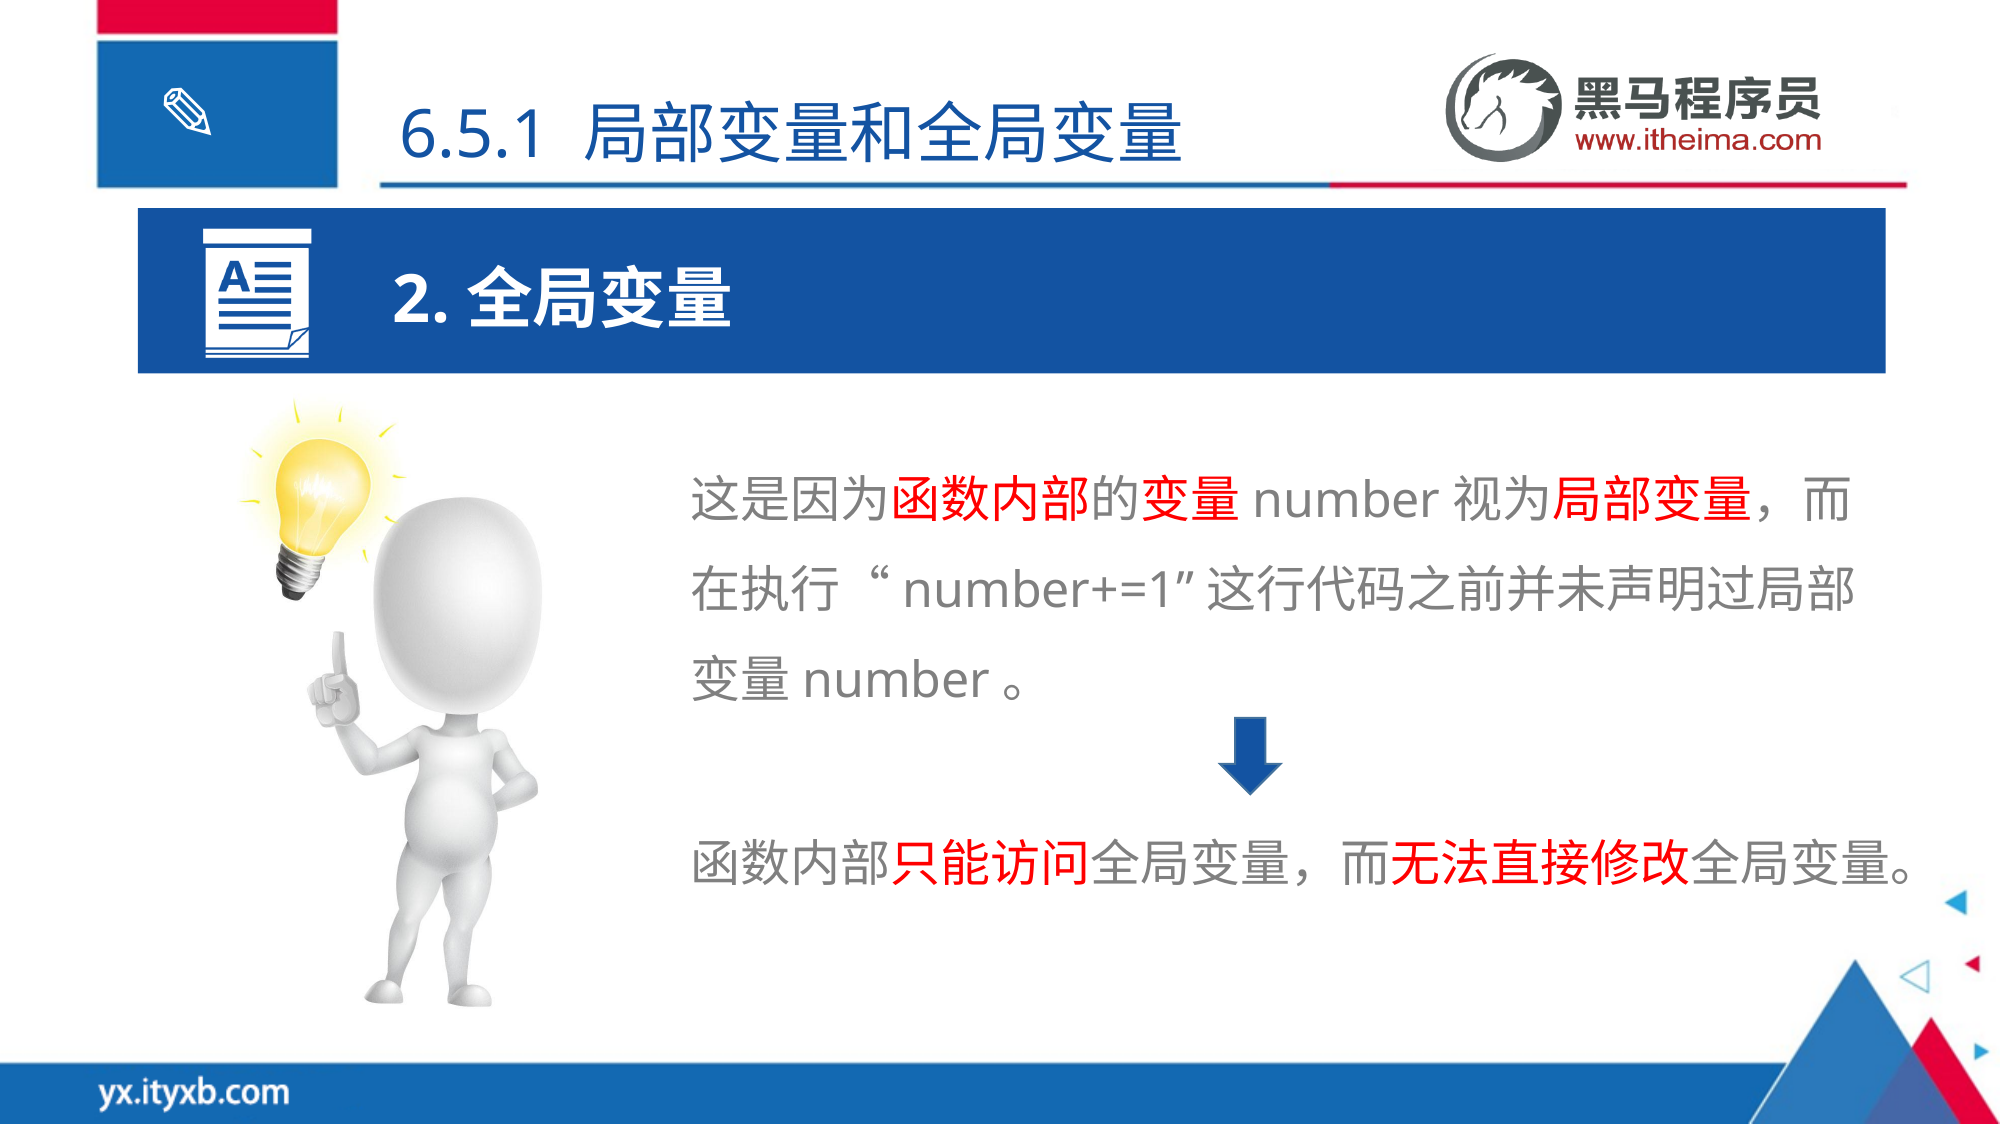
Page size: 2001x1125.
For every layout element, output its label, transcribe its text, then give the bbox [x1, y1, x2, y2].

title 6.5.1 局部变量和全局变量 [384, 34, 1534, 208]
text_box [137, 208, 1886, 374]
picture [0, 0, 2000, 1124]
text_box 这是因为函数内部的变量number视为局部变量，而在执行“number+=1”这行代码之前并未声明过局部变量number。 [675, 430, 1886, 715]
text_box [675, 717, 1918, 901]
